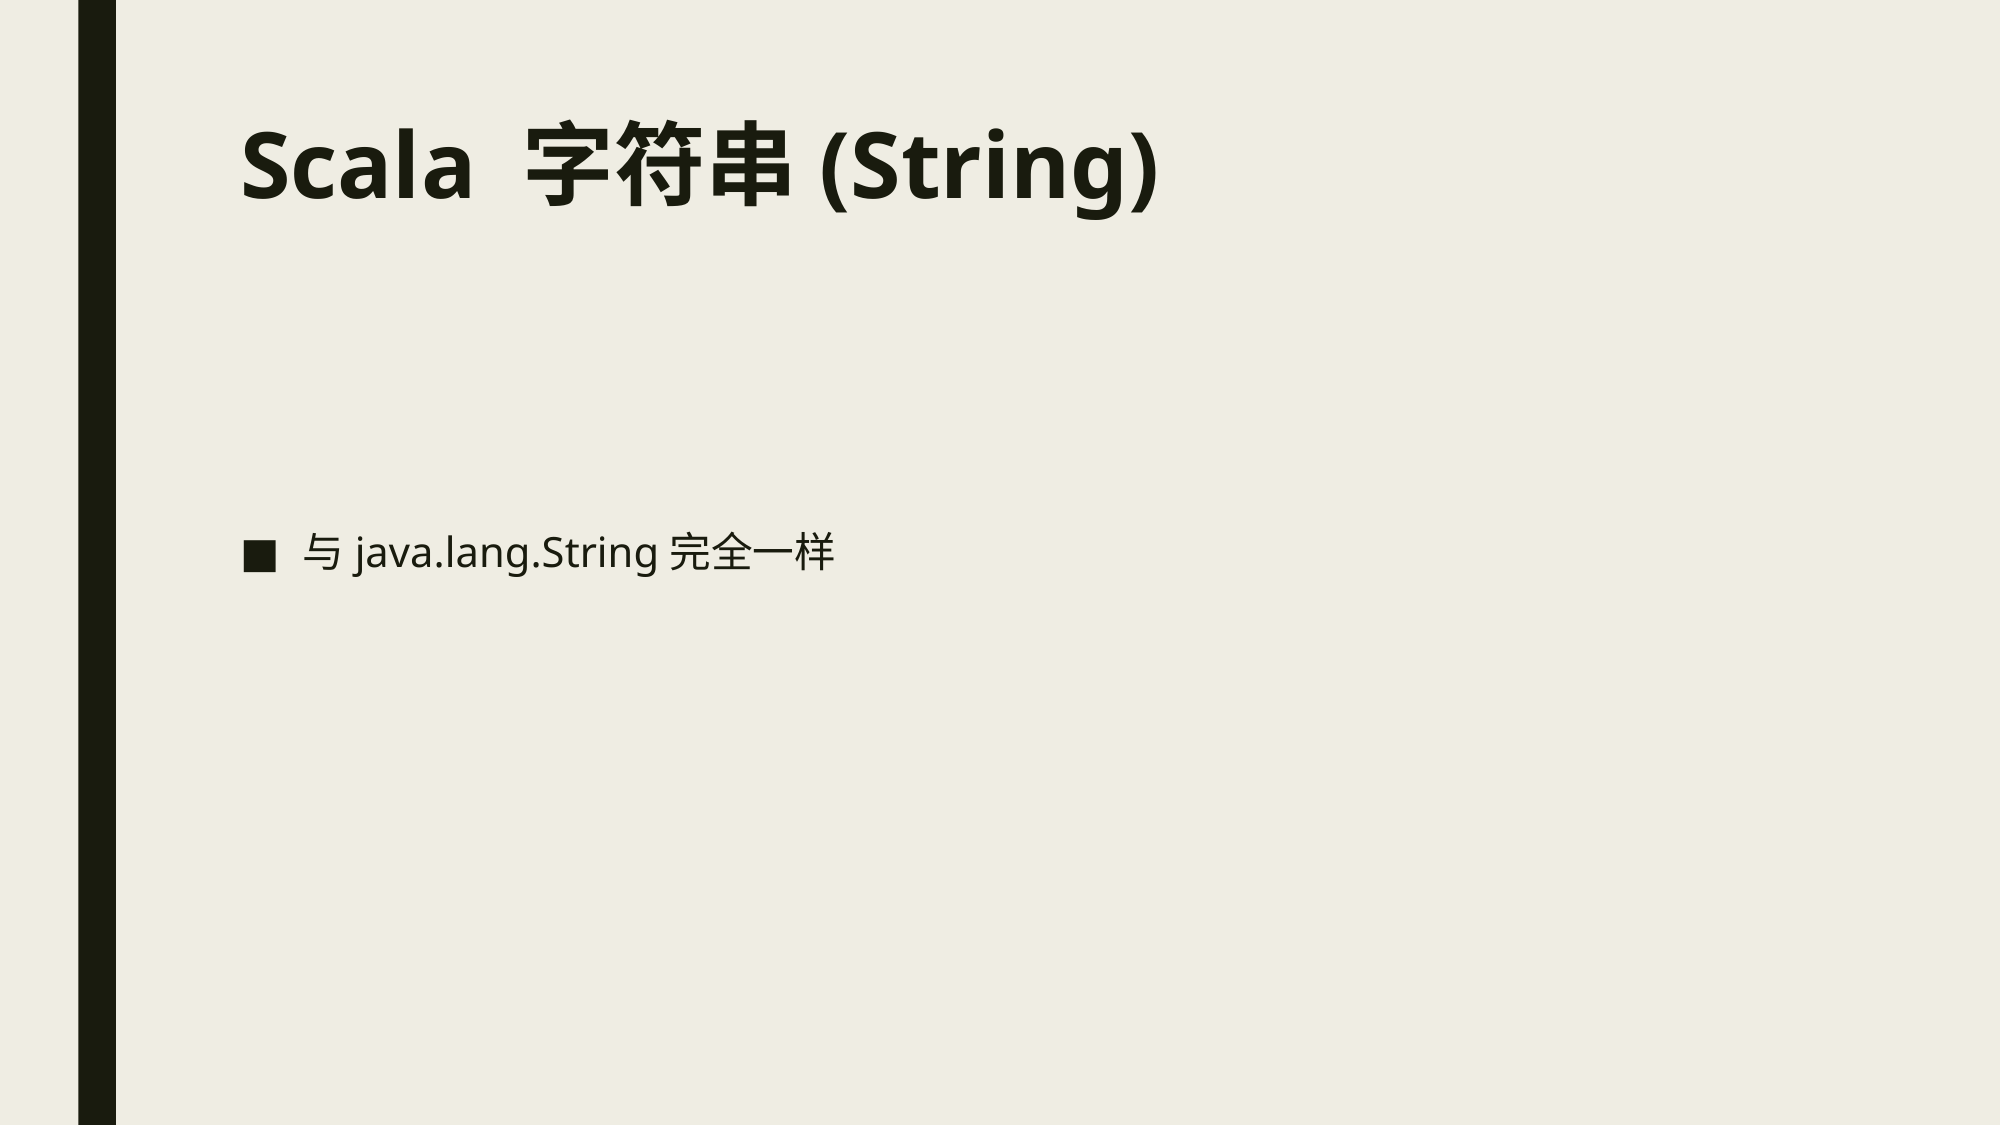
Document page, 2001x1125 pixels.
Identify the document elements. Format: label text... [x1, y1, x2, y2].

list 与java.lang.String完全一样 [225, 375, 1800, 963]
title Scala 字符串(String) [225, 112, 1800, 357]
